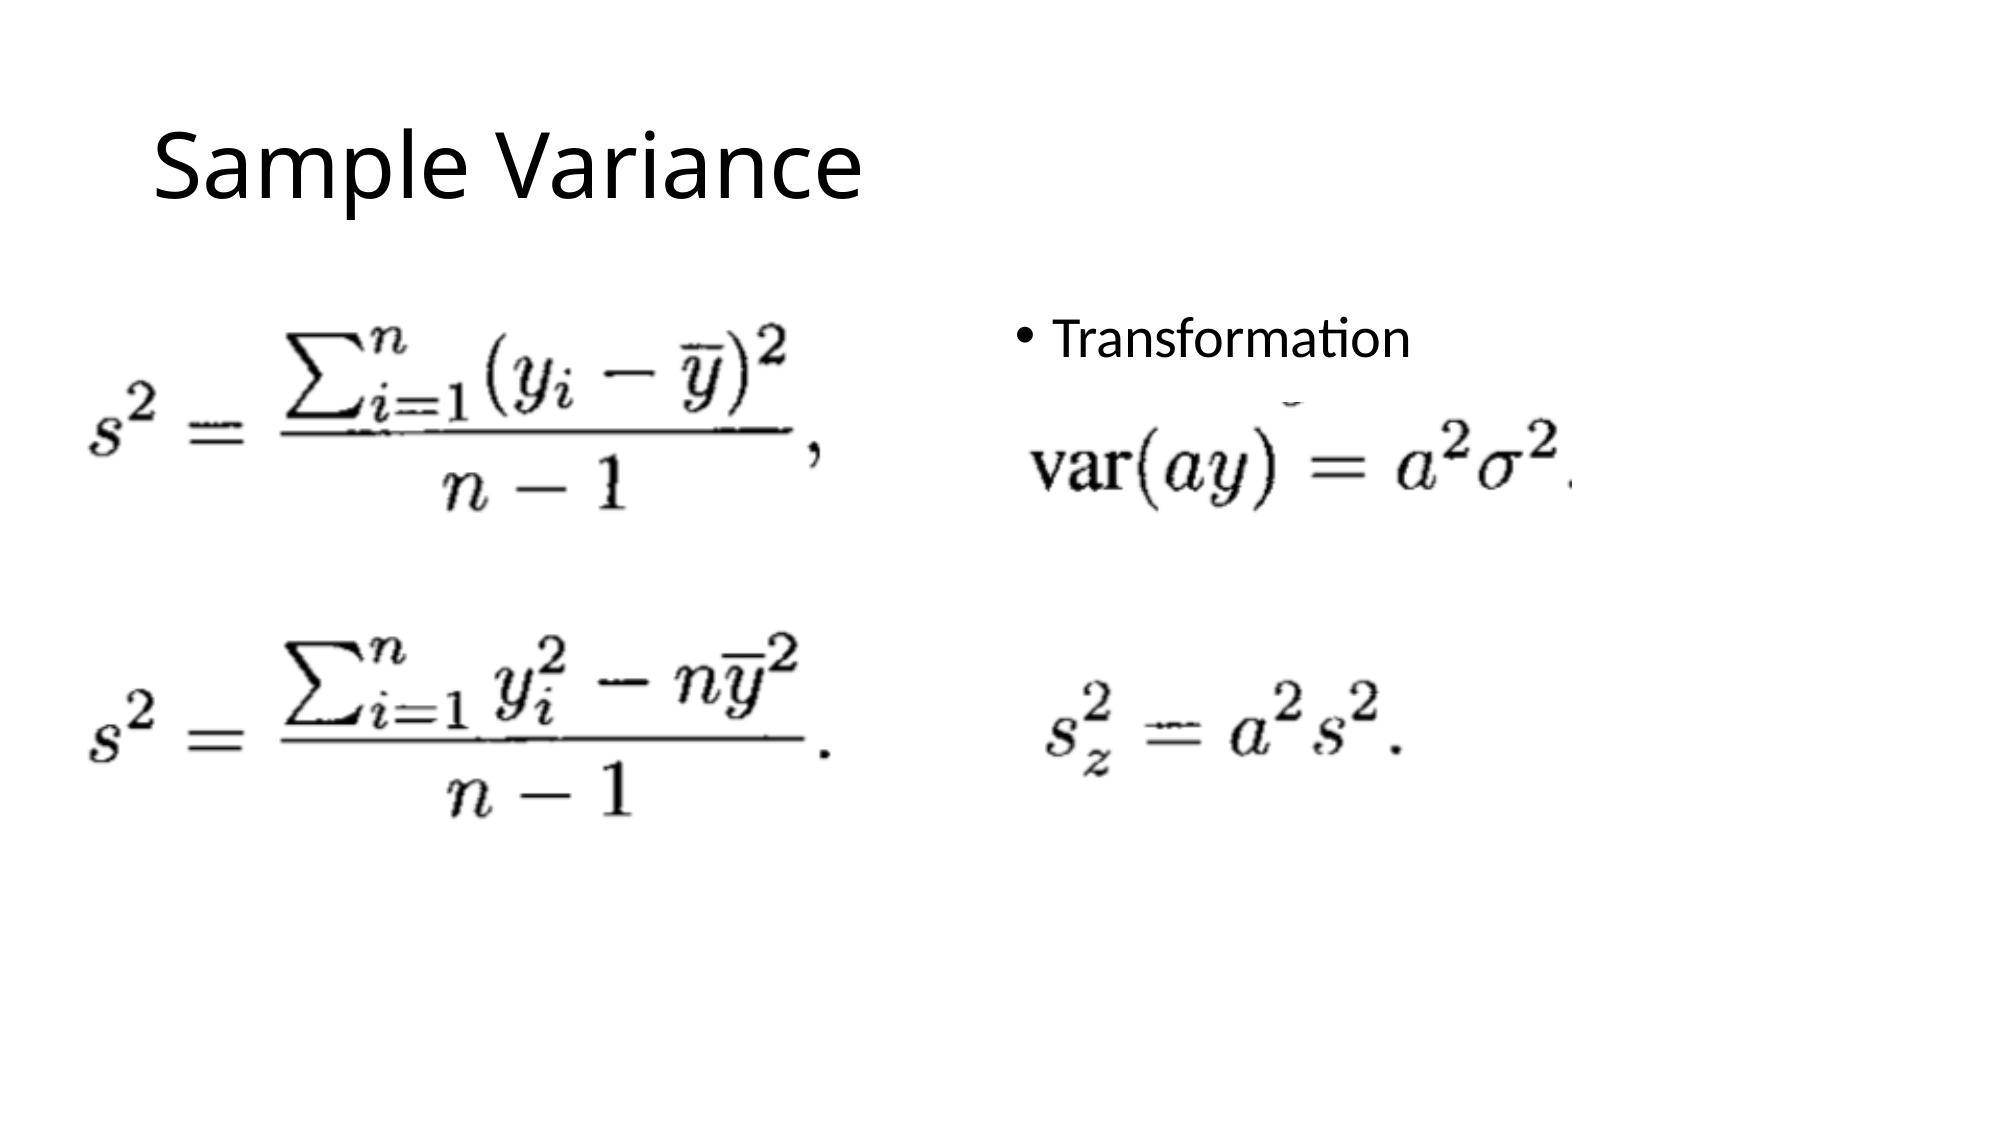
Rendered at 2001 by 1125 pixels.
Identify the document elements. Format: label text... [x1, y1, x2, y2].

title Sample Variance [137, 59, 1863, 278]
picture [82, 241, 839, 888]
picture [1023, 402, 1572, 528]
picture [1023, 629, 1501, 845]
list Transformation [999, 299, 1863, 1014]
